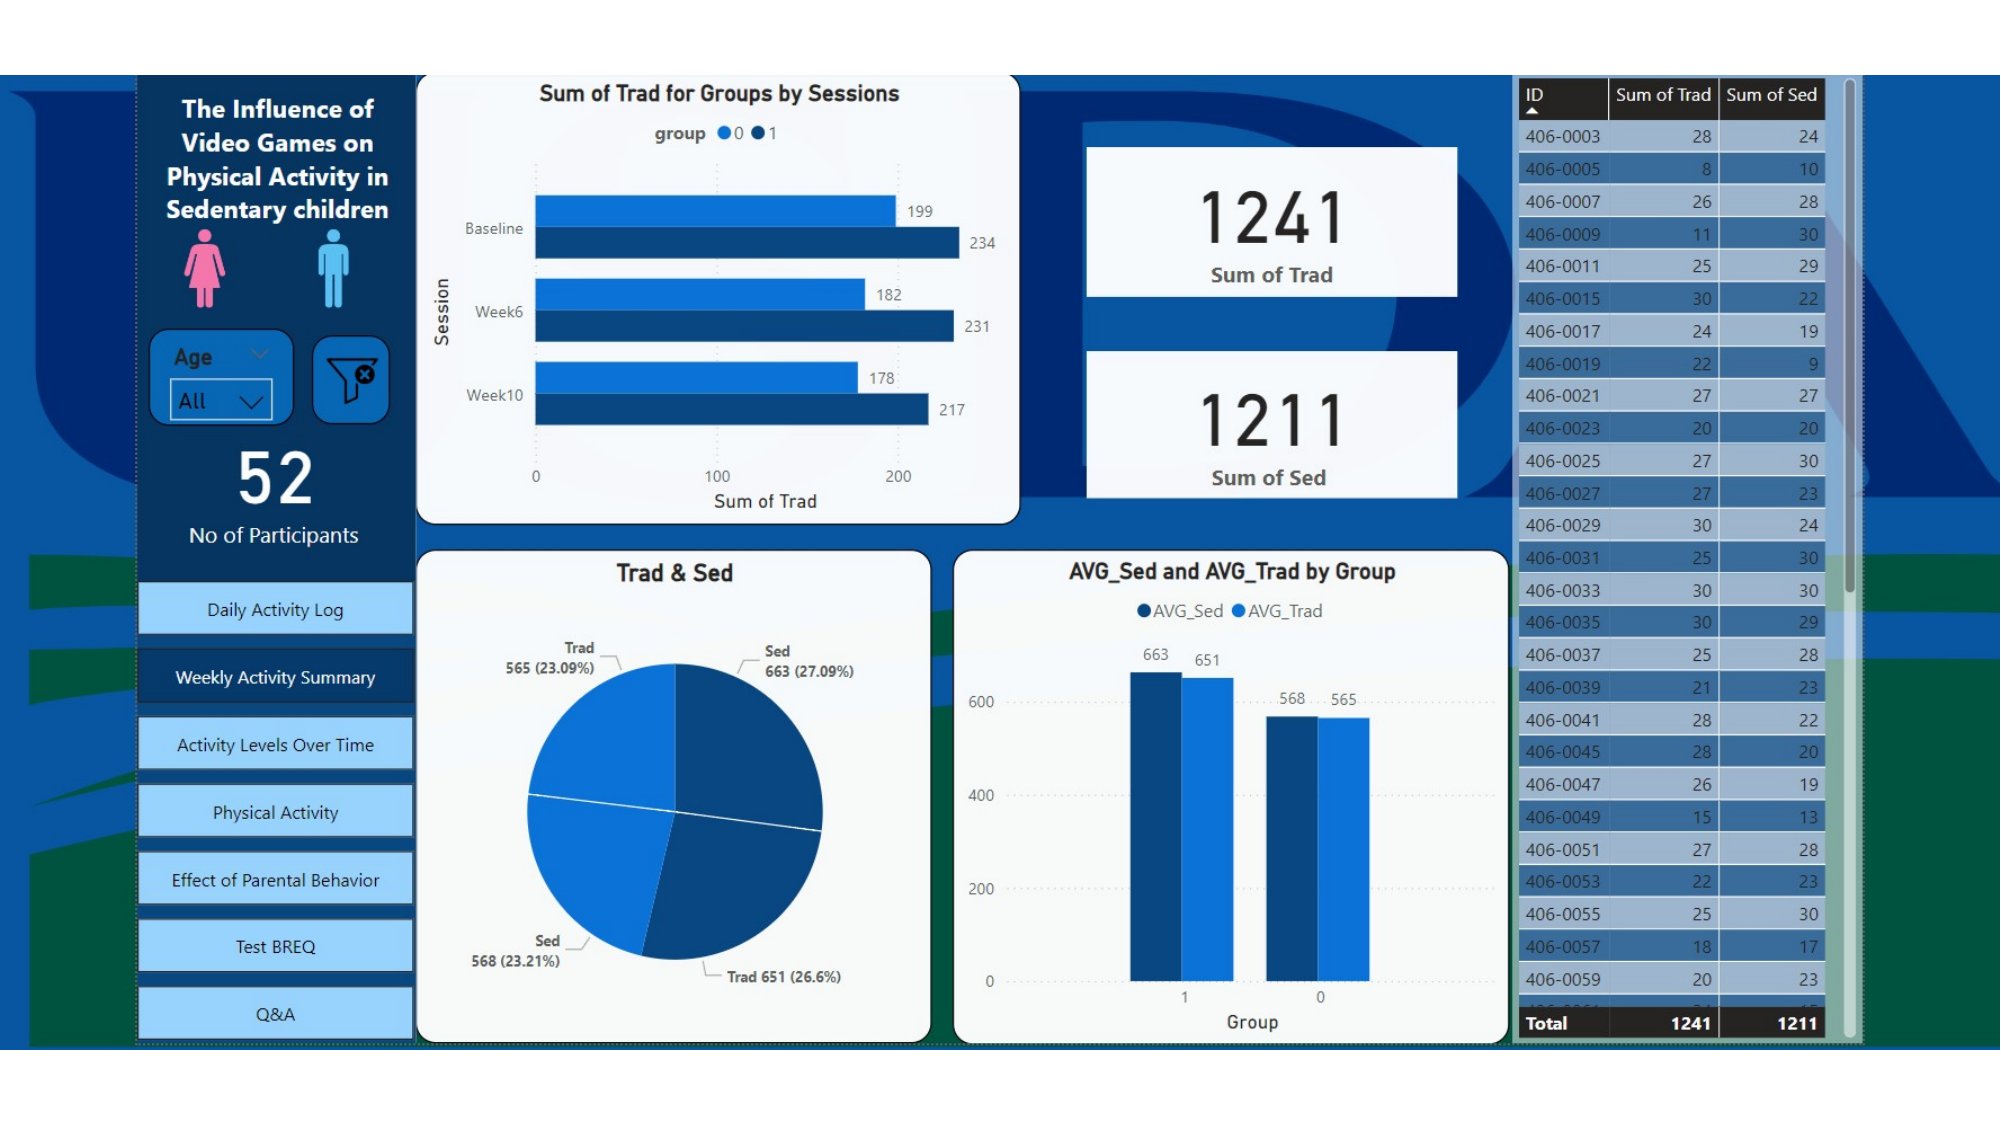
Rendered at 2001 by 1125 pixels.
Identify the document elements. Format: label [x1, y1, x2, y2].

picture [0, 75, 2000, 1050]
